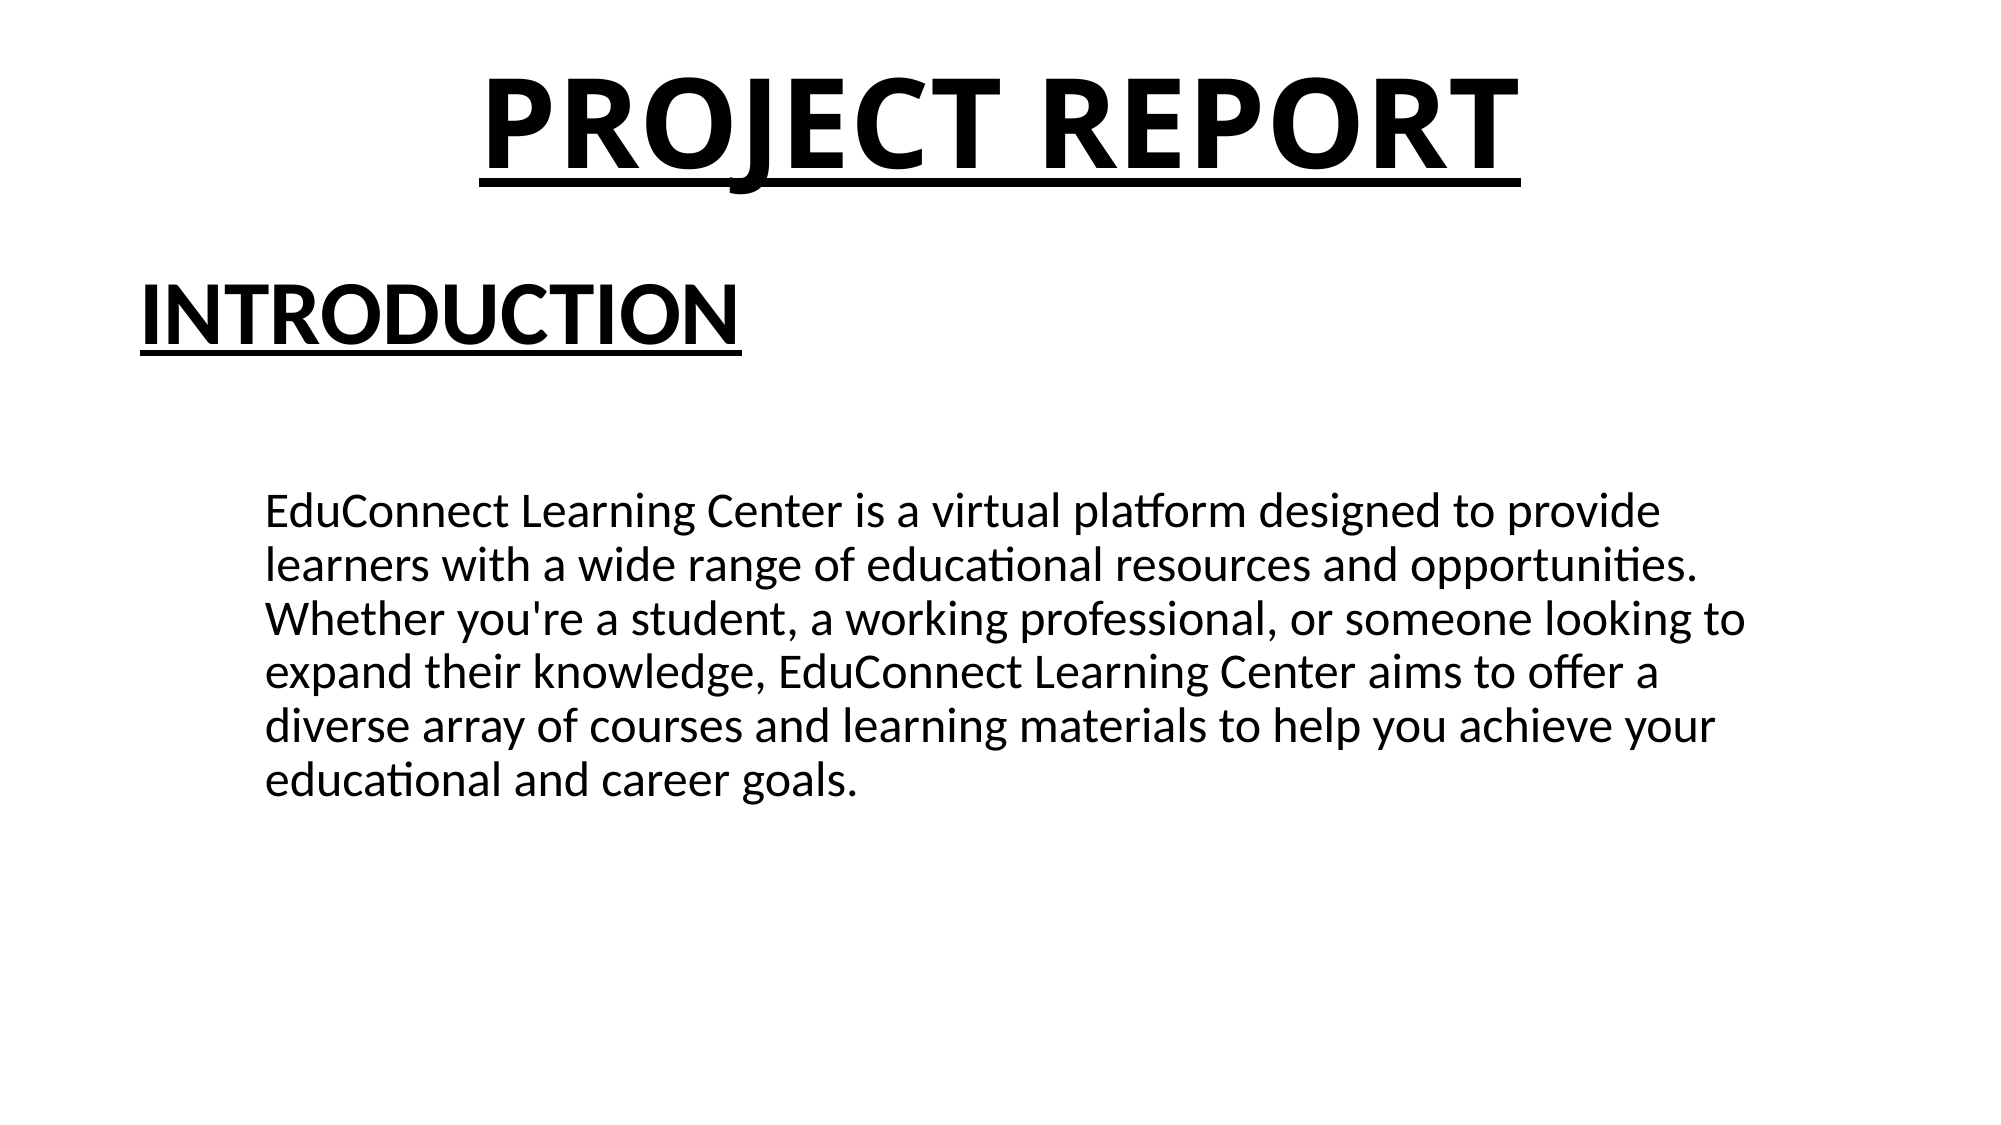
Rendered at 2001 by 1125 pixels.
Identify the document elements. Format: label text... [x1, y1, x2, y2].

text_box INTRODUCTION [124, 245, 1912, 434]
subtitle EduConnect Learning Center is a virtual platform designed to provide learners with a wide range of educational resources and opportunities. Whether you're a student, a working professional, or someone looking to expand their knowledge, EduConnect Learning Center aims to offer a diverse array of courses and learning materials to help you achieve your educational and career goals. [249, 476, 1787, 972]
title PROJECT REPORT [249, 0, 1750, 204]
